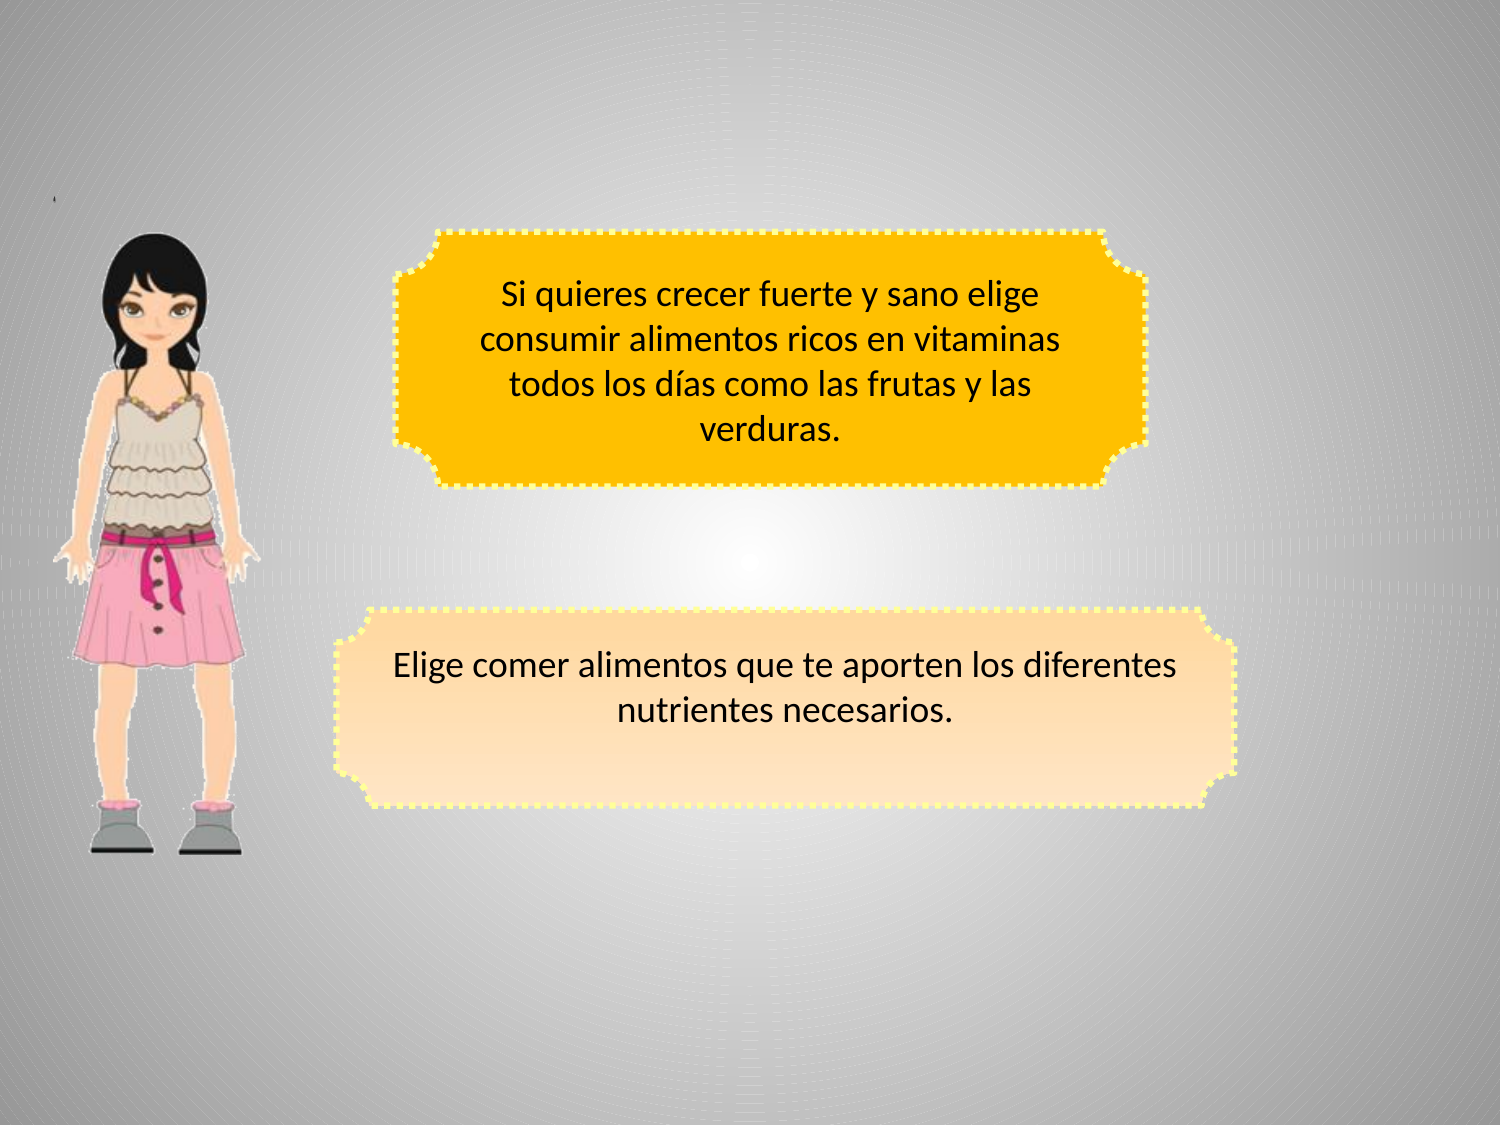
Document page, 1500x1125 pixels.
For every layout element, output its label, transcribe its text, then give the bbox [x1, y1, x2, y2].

picture [52, 195, 266, 857]
text_box Si quieres crecer fuerte y sano elige consumir alimentos ricos en vitaminas todos los días como las frutas y las verduras. [395, 231, 1146, 487]
text_box Elige comer alimentos que te aporten los diferentes nutrientes necesarios. [336, 609, 1235, 806]
